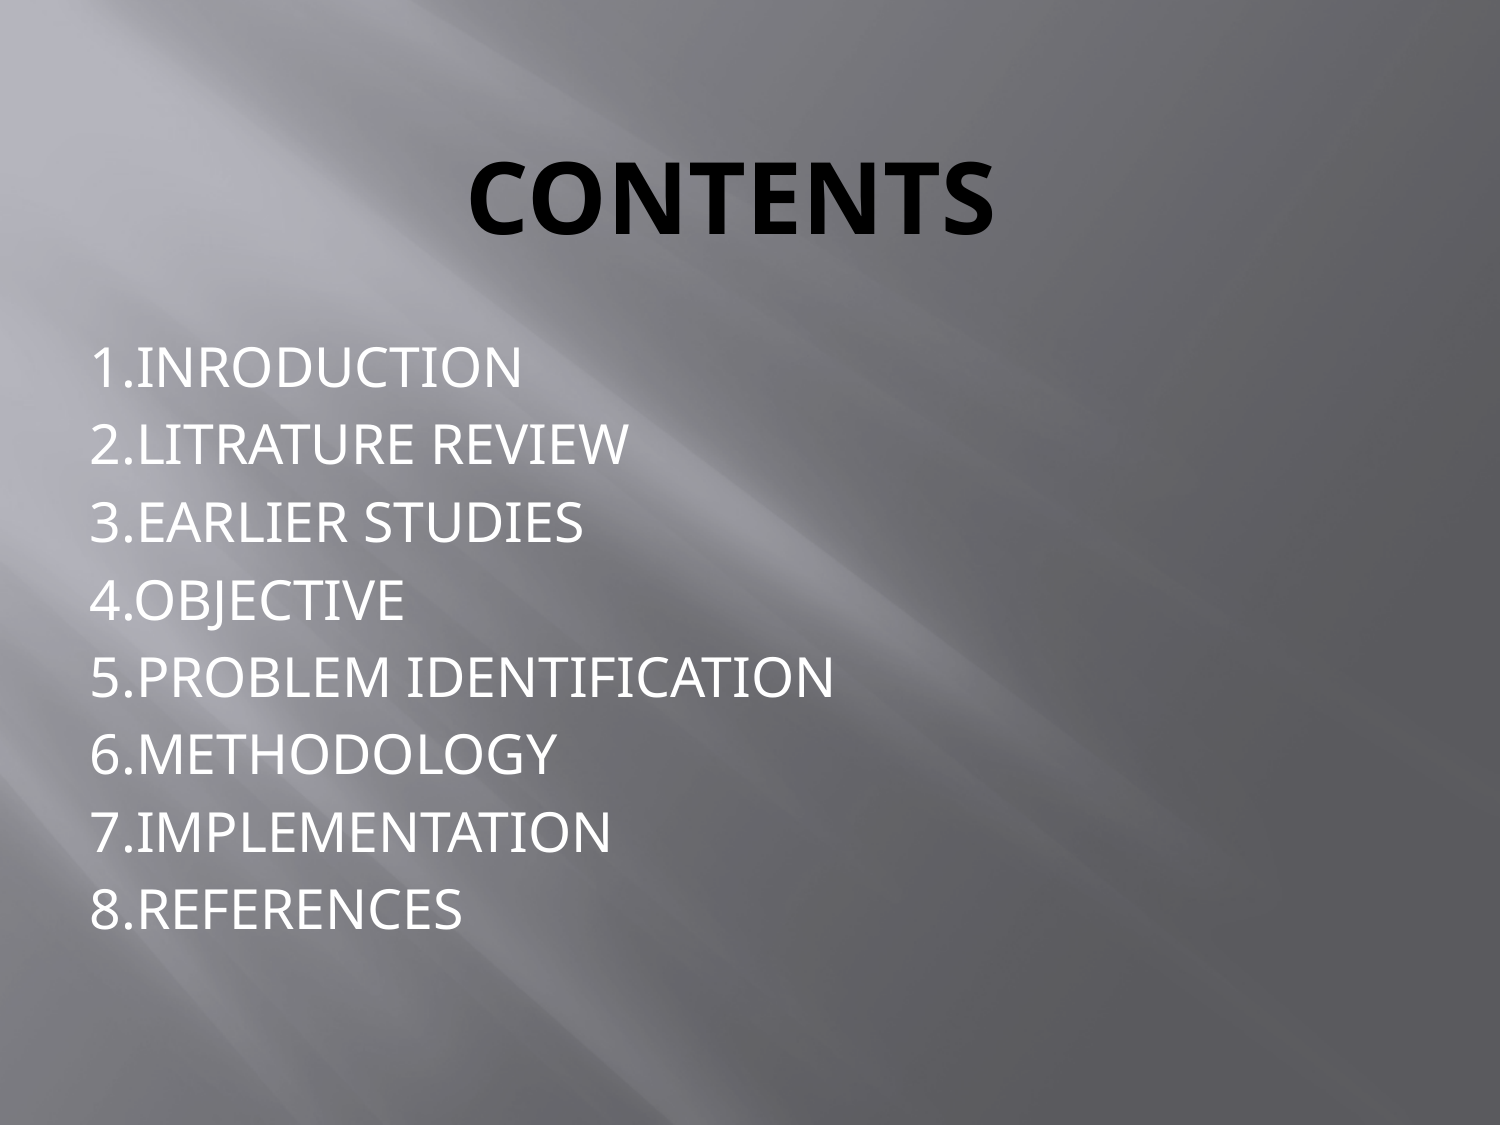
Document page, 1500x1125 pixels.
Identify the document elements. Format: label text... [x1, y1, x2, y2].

subtitle 1.INRODUCTION 2.LITRATURE REVIEW 3.EARLIER STUDIES 4.OBJECTIVE 5.PROBLEM IDENTIFICATION 6.METHODOLOGY 7.IMPLEMENTATION 8.REFERENCES [75, 324, 1275, 950]
title CONTENTS [0, 0, 1500, 375]
